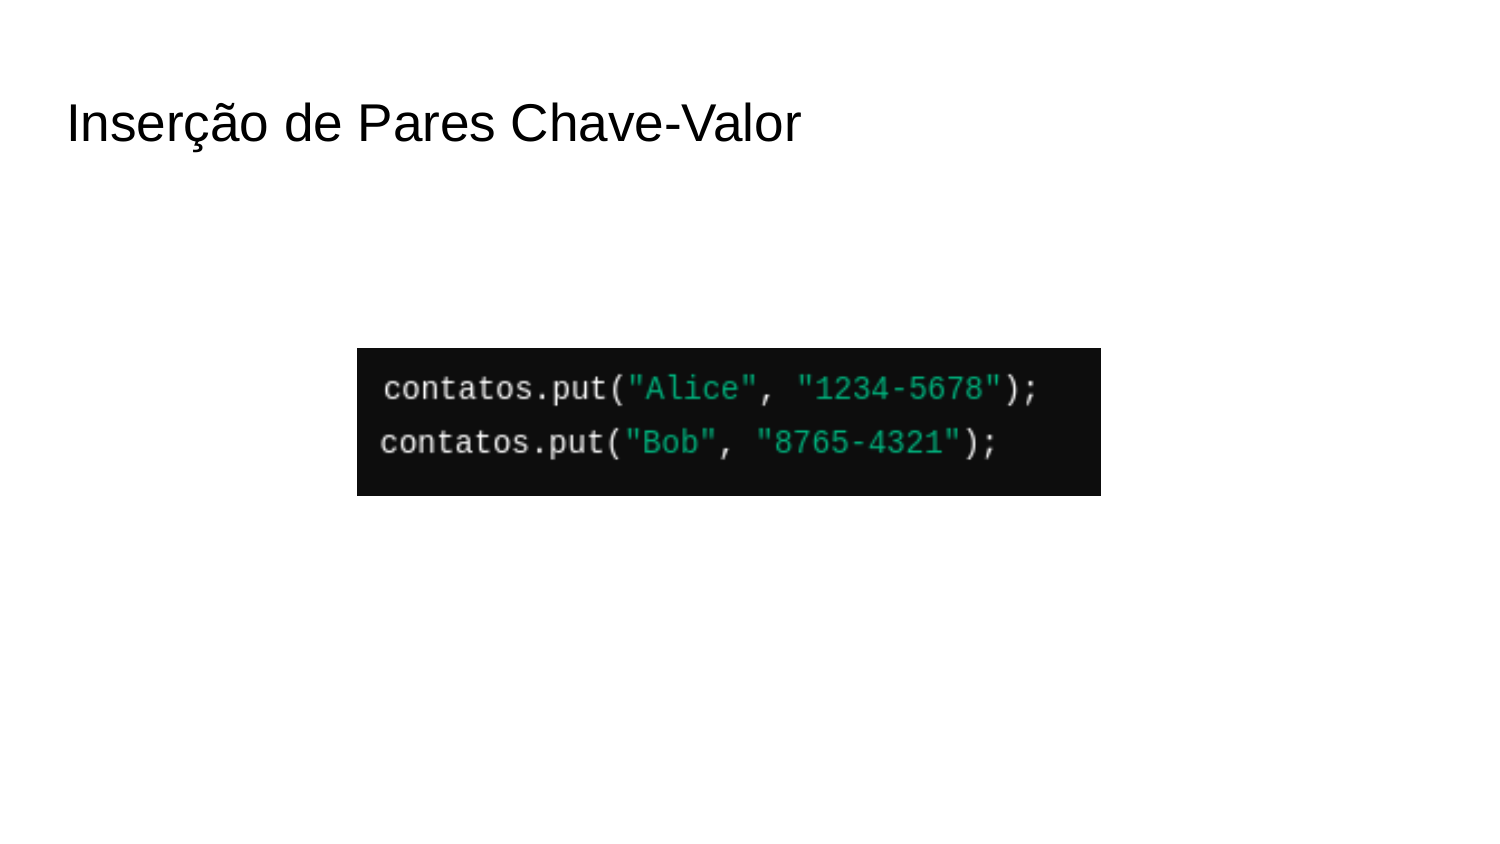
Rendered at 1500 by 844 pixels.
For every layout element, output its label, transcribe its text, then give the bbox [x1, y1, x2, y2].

title Inserção de Pares Chave-Valor [51, 72, 1449, 167]
picture [356, 347, 1101, 496]
